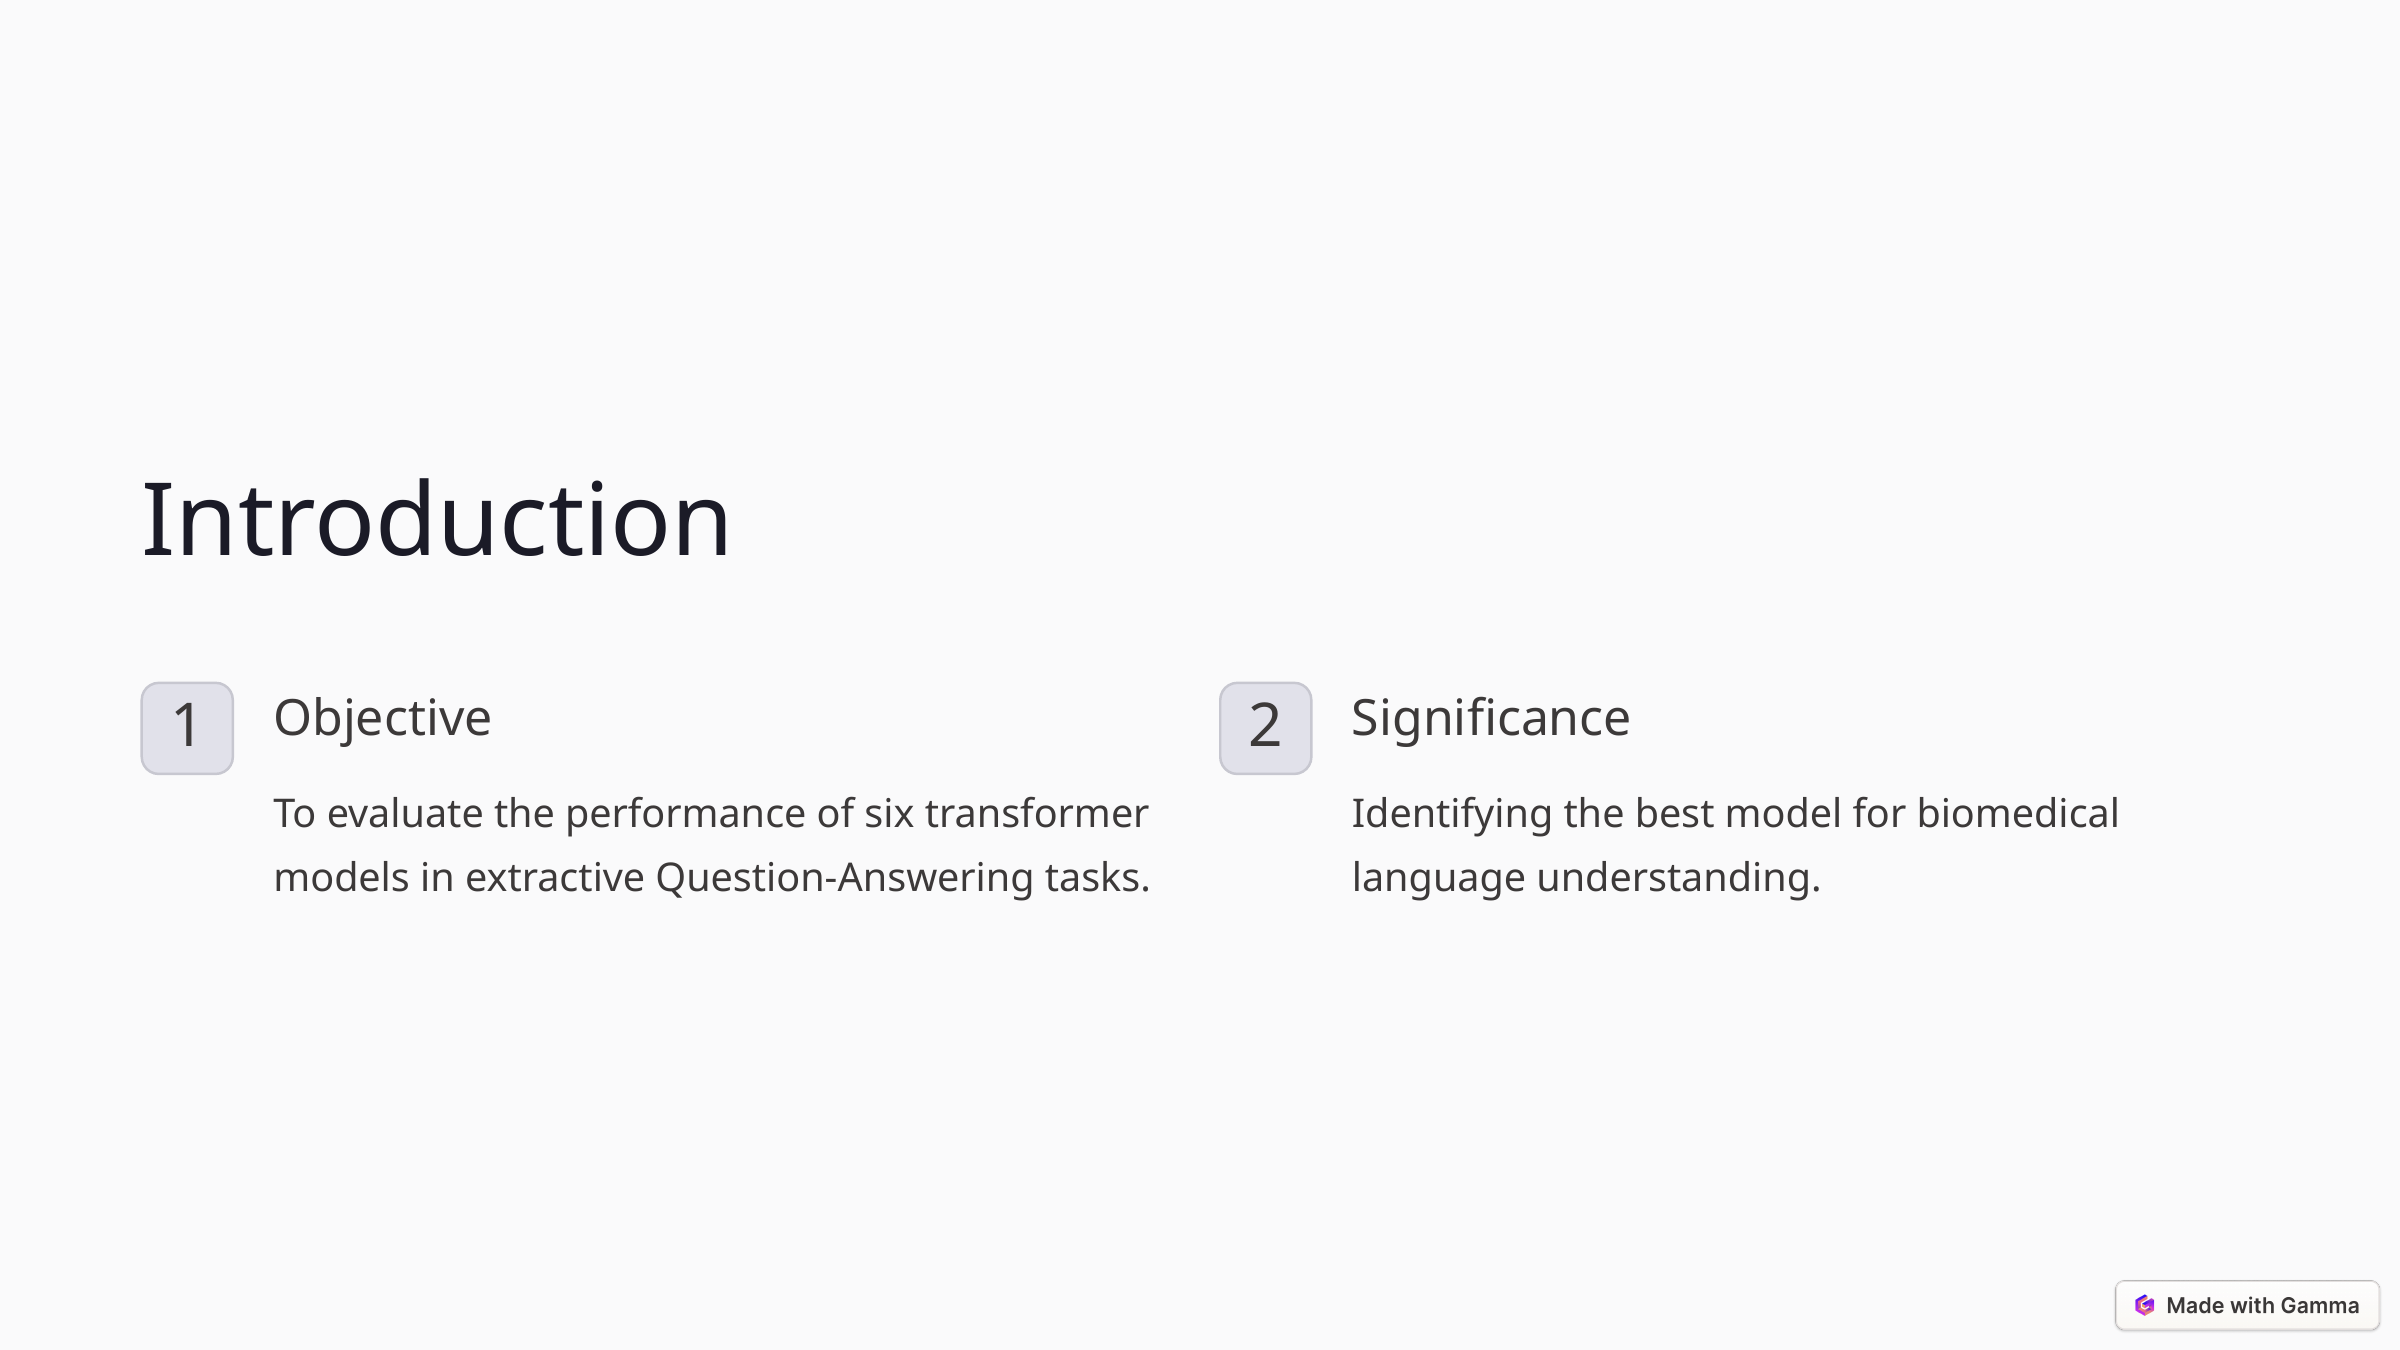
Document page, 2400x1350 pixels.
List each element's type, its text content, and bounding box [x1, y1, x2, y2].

text_box Objective [273, 682, 780, 747]
text_box 2 [1249, 698, 1282, 759]
text_box Introduction [141, 449, 1155, 577]
text_box To evaluate the performance of six transformer models in extractive Question-Answering tasks. [273, 770, 1180, 901]
text_box [141, 682, 233, 774]
text_box [1220, 682, 1312, 774]
text_box 1 [174, 698, 201, 759]
text_box Significance [1351, 682, 1859, 747]
picture [2106, 1271, 2389, 1339]
text_box Identifying the best model for biomedical language understanding. [1351, 770, 2259, 901]
